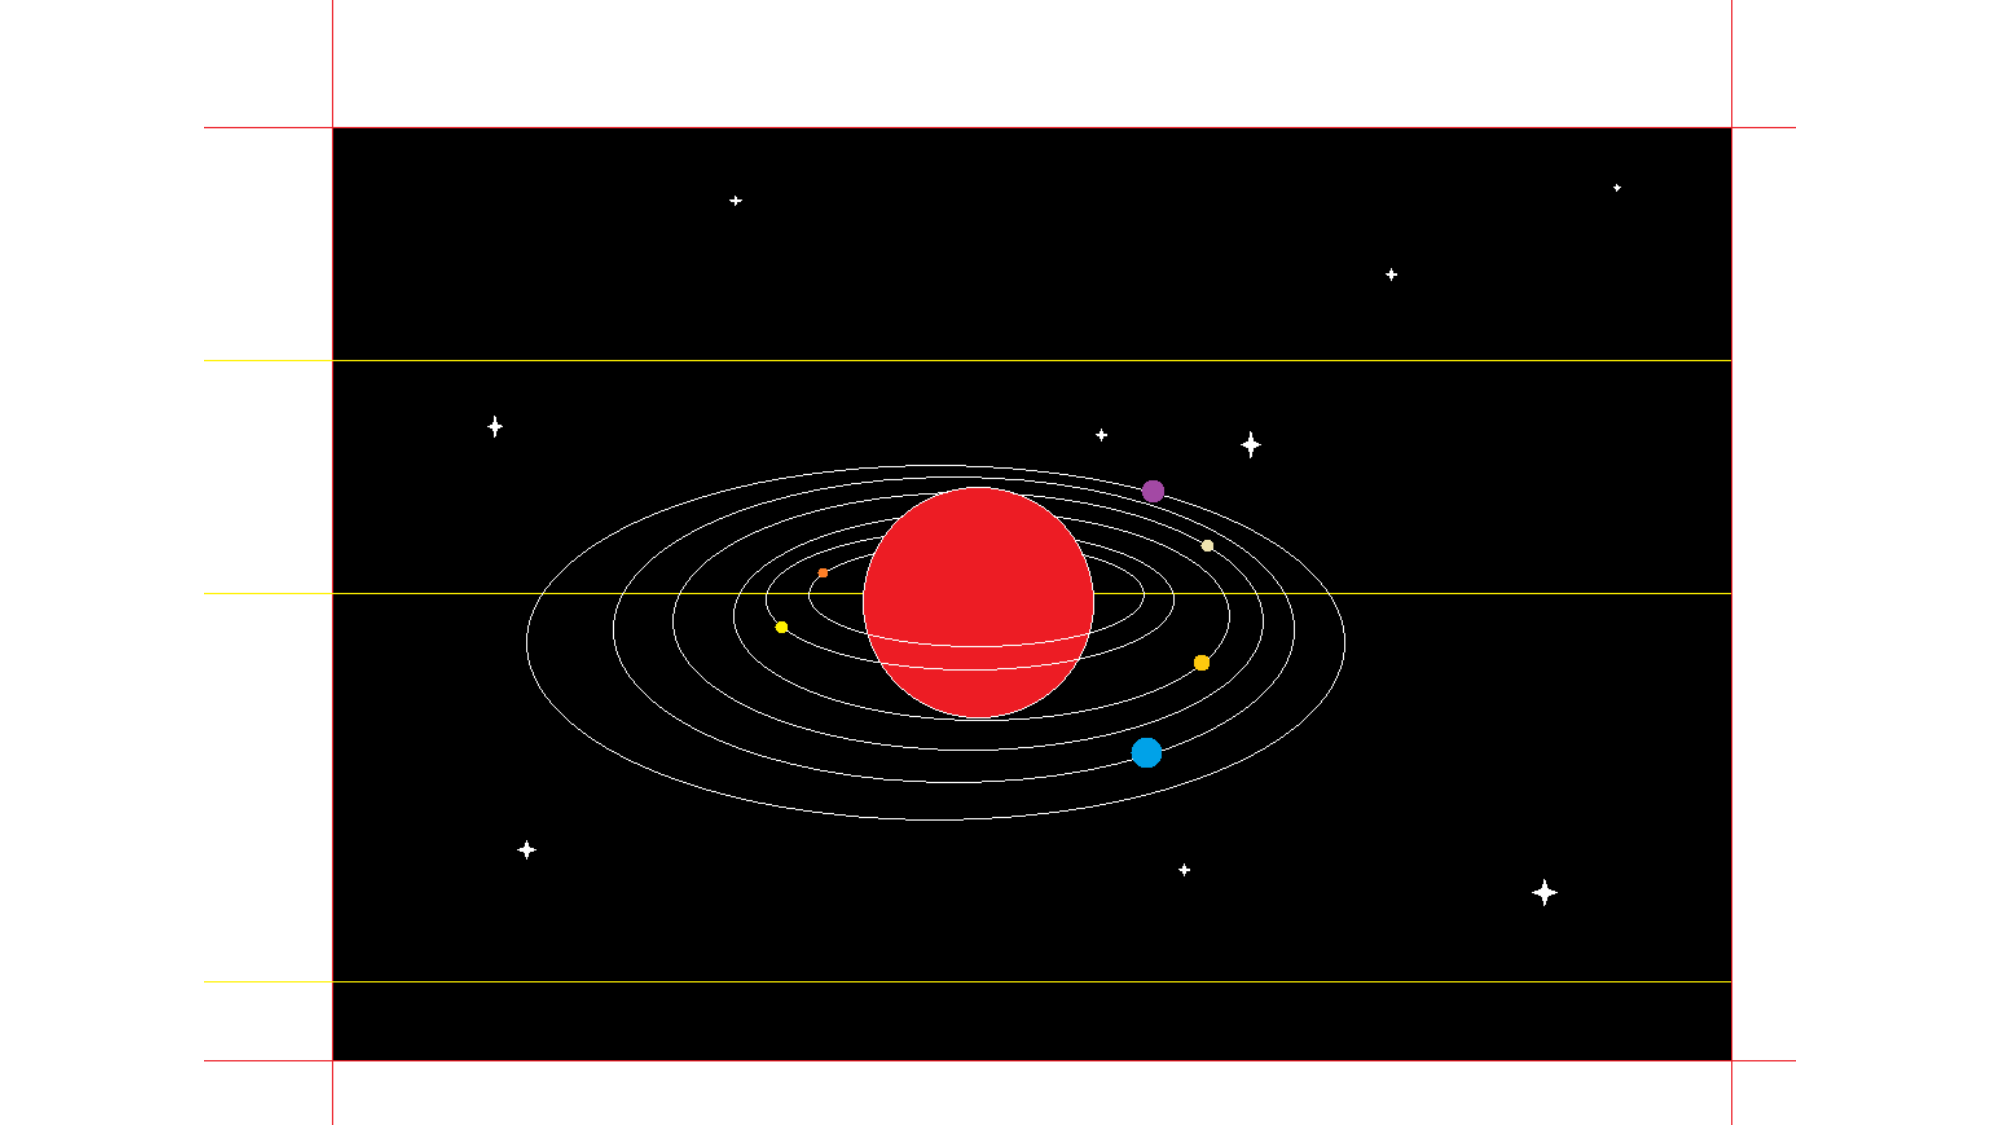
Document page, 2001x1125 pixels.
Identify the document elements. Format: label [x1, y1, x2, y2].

picture [204, 0, 1796, 1125]
